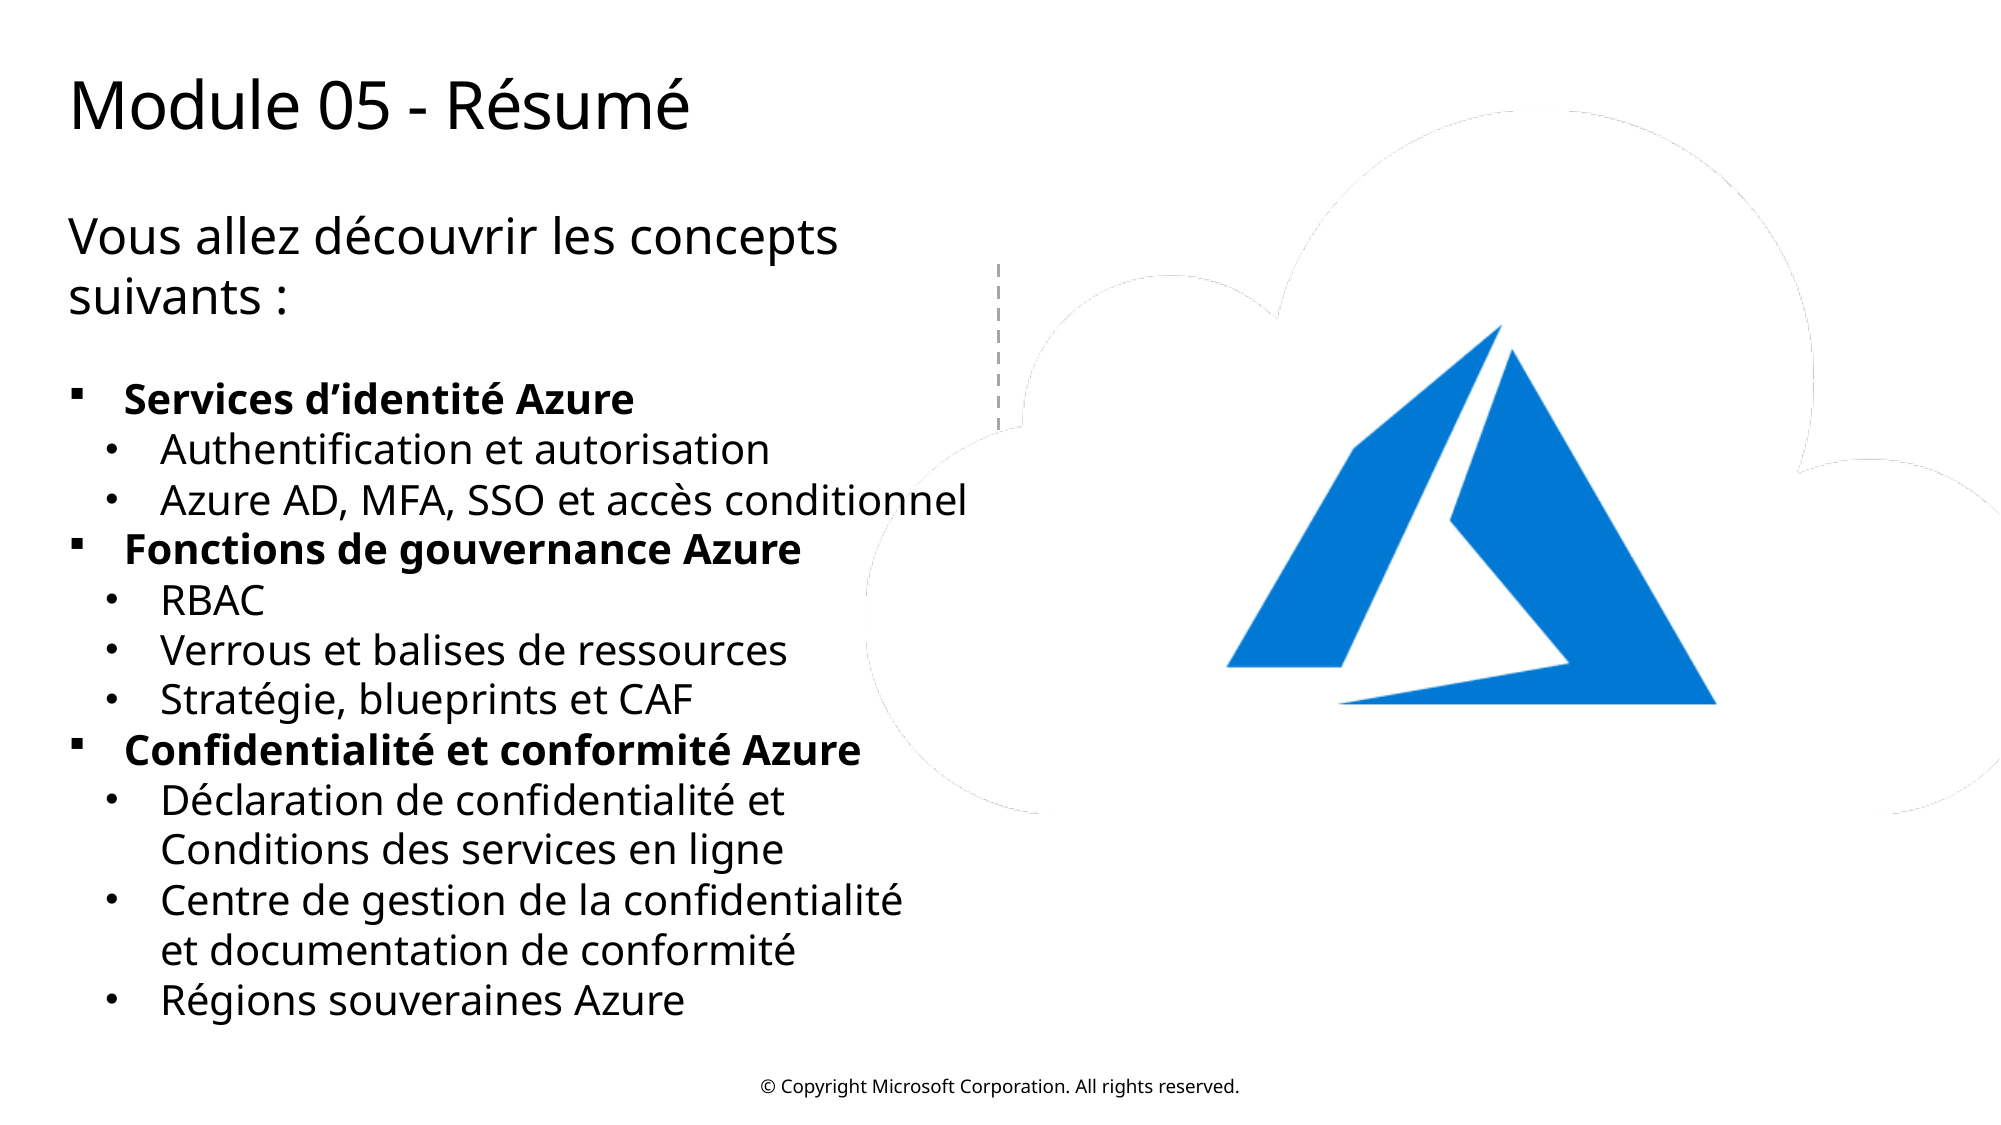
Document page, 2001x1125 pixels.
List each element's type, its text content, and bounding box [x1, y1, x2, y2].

title Module 05 - Résumé [68, 72, 1930, 184]
picture [865, 109, 2000, 815]
text_box Vous allez découvrir les concepts suivants : Services d’identité Azure Authentification et autorisation Azure AD, MFA, SSO et accès conditionnel Fonctions de gouvernance Azure RBAC Verrous et balises de ressources Stratégie, blueprints et CAF Confidentialité et conformité Azure Déclaration de confidentialité et Conditions des services en ligne Centre de gestion de la confidentialité et documentation de conformité Régions souveraines Azure [68, 204, 979, 1024]
